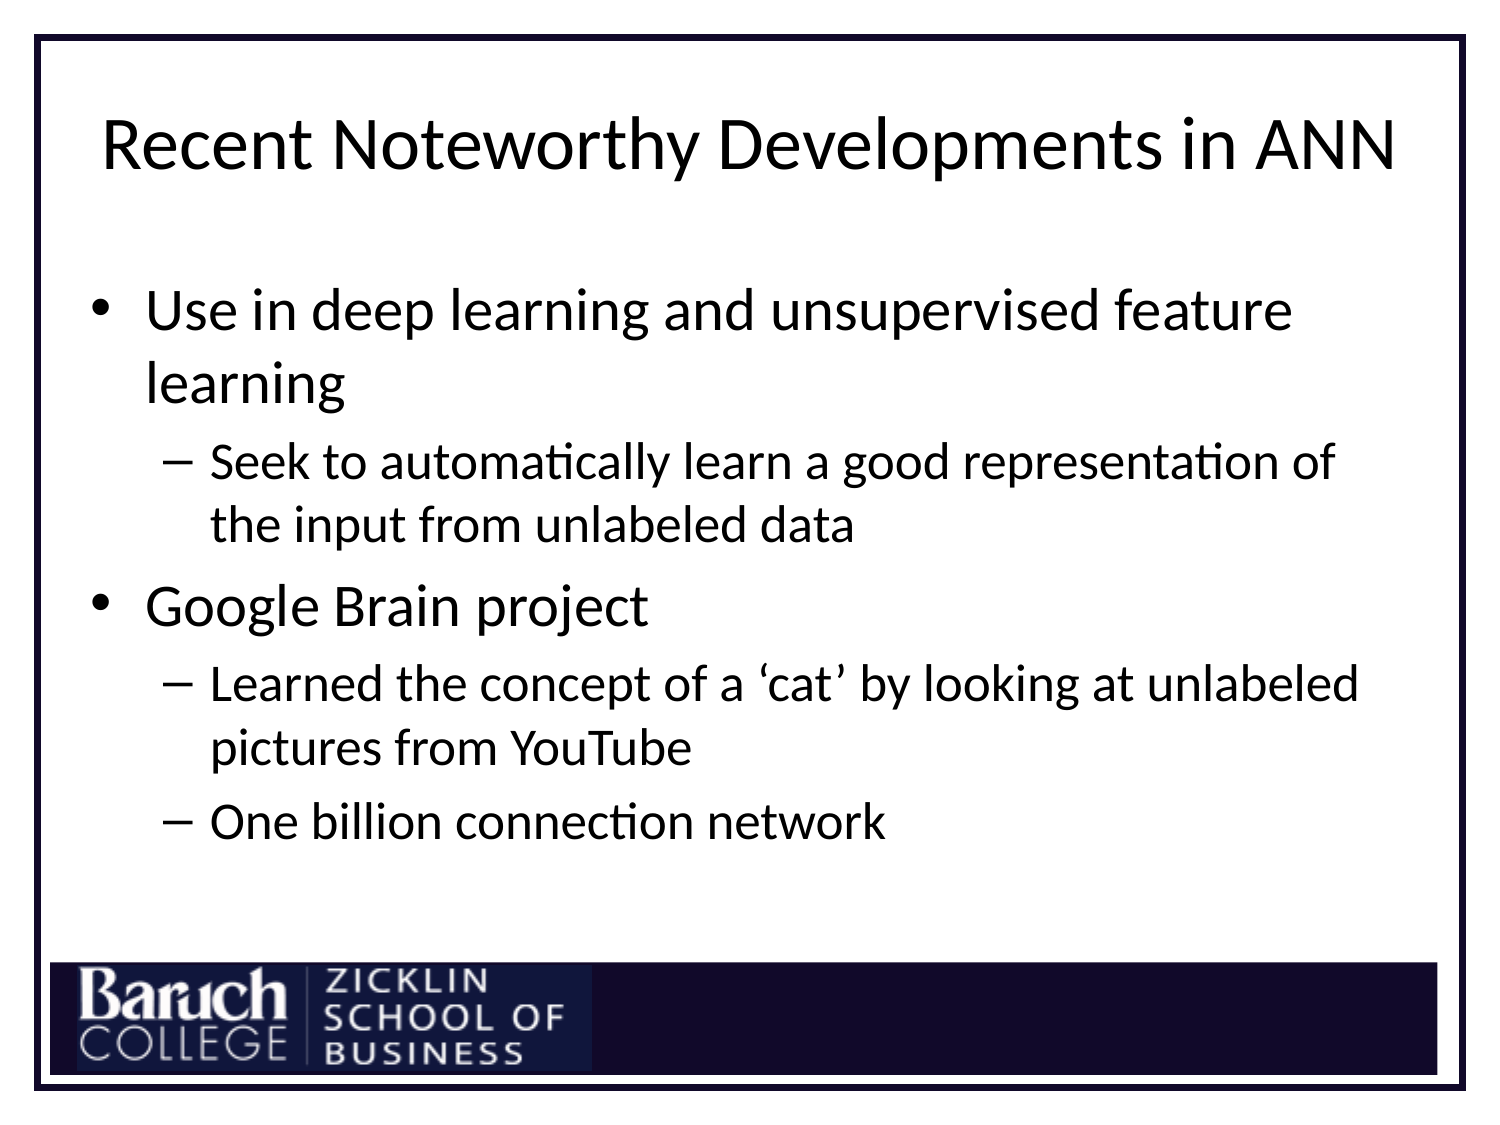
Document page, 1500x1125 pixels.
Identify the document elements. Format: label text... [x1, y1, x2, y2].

picture [77, 965, 592, 1071]
title Recent Noteworthy Developments in ANN [75, 45, 1425, 233]
list Use in deep learning and unsupervised feature learning Seek to automatically learn a good representation of the input from unlabeled data Google Brain project Learned the concept of a ‘cat’ by looking at unlabeled pictures from YouTube One billion connection network [75, 262, 1425, 938]
